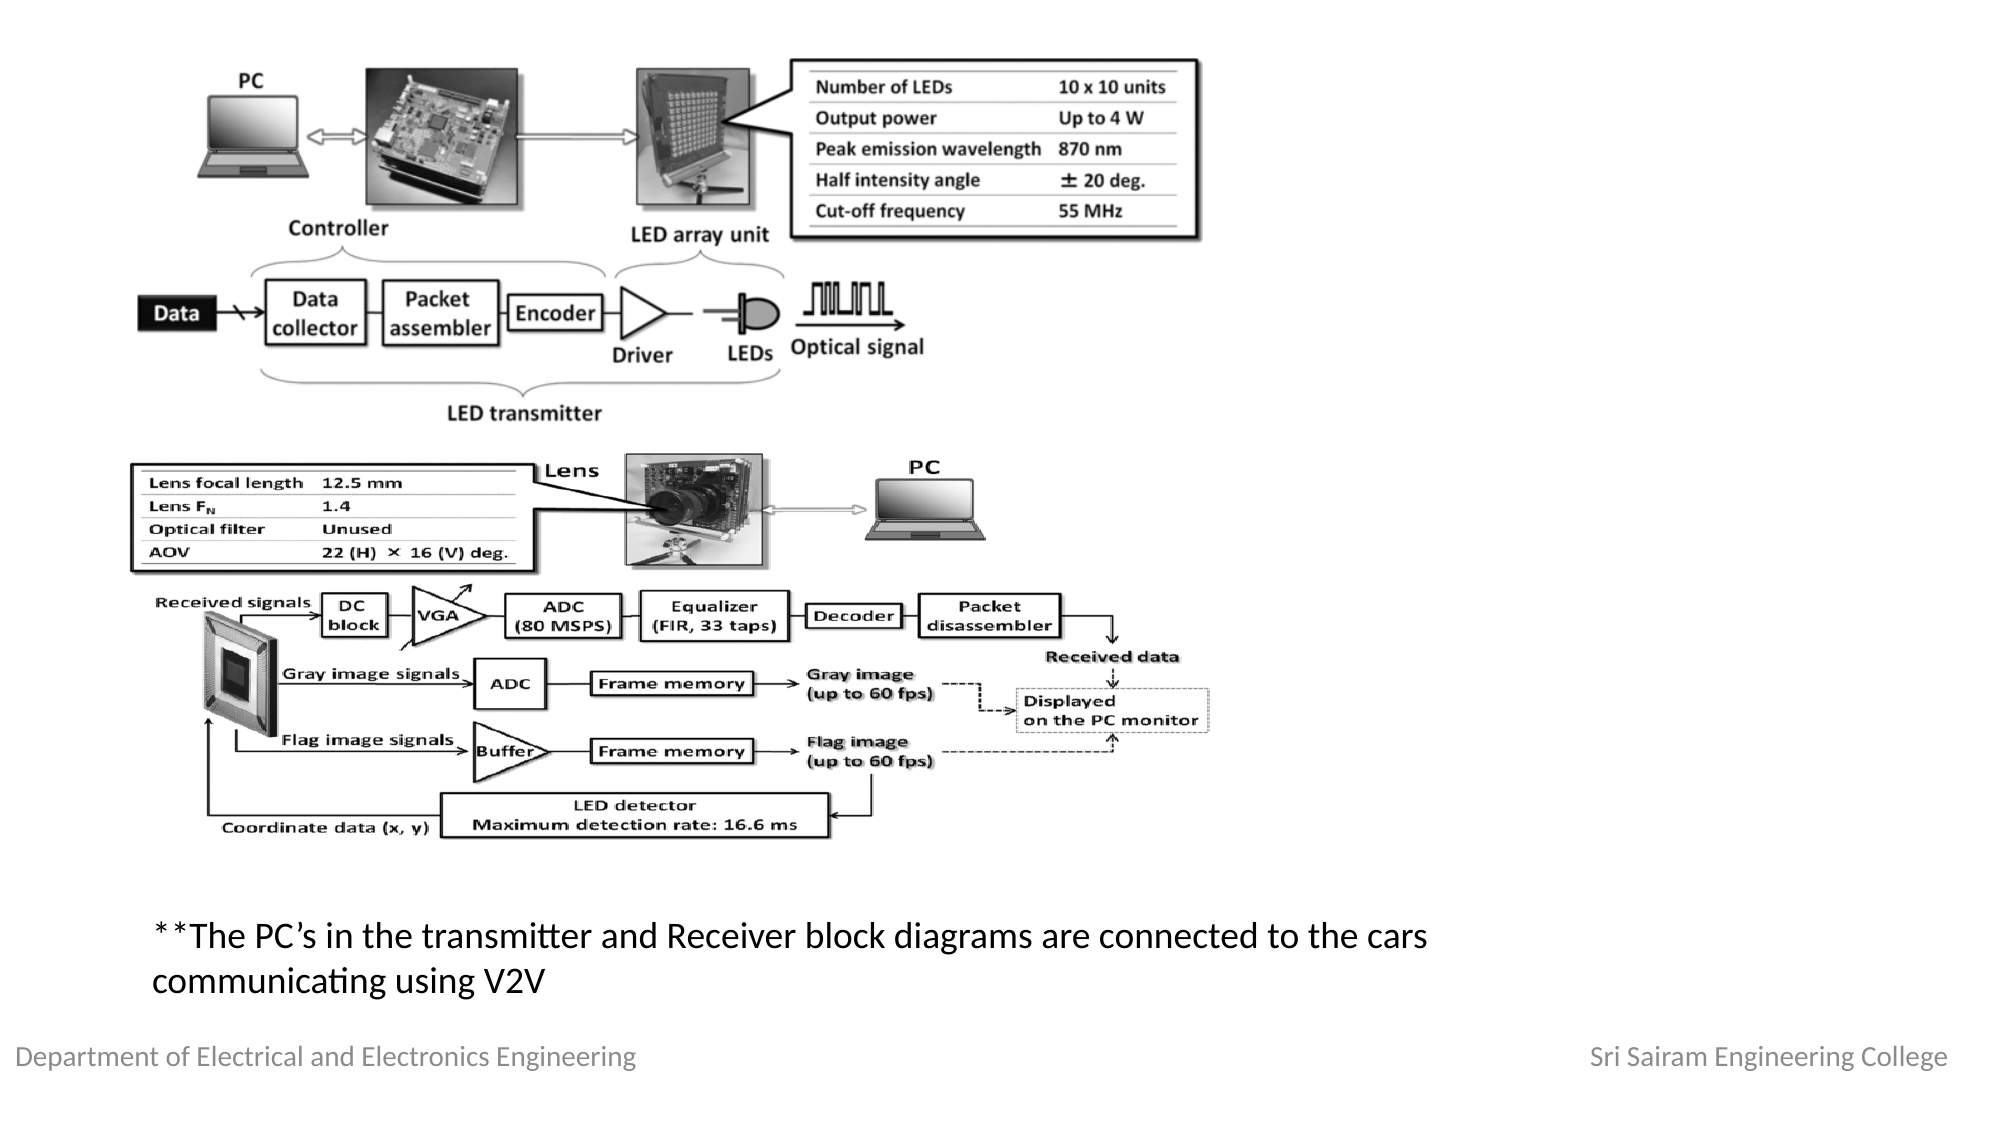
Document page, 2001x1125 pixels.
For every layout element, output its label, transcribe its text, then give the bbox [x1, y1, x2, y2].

picture [137, 58, 1203, 422]
text_box **The PC’s in the transmitter and Receiver block diagrams are connected to the cars communicating using V2V [137, 904, 1553, 1009]
picture [129, 453, 1210, 840]
footer Department of Electrical and Electronics Engineering Sri Sairam Engineering College [0, 1042, 2000, 1103]
